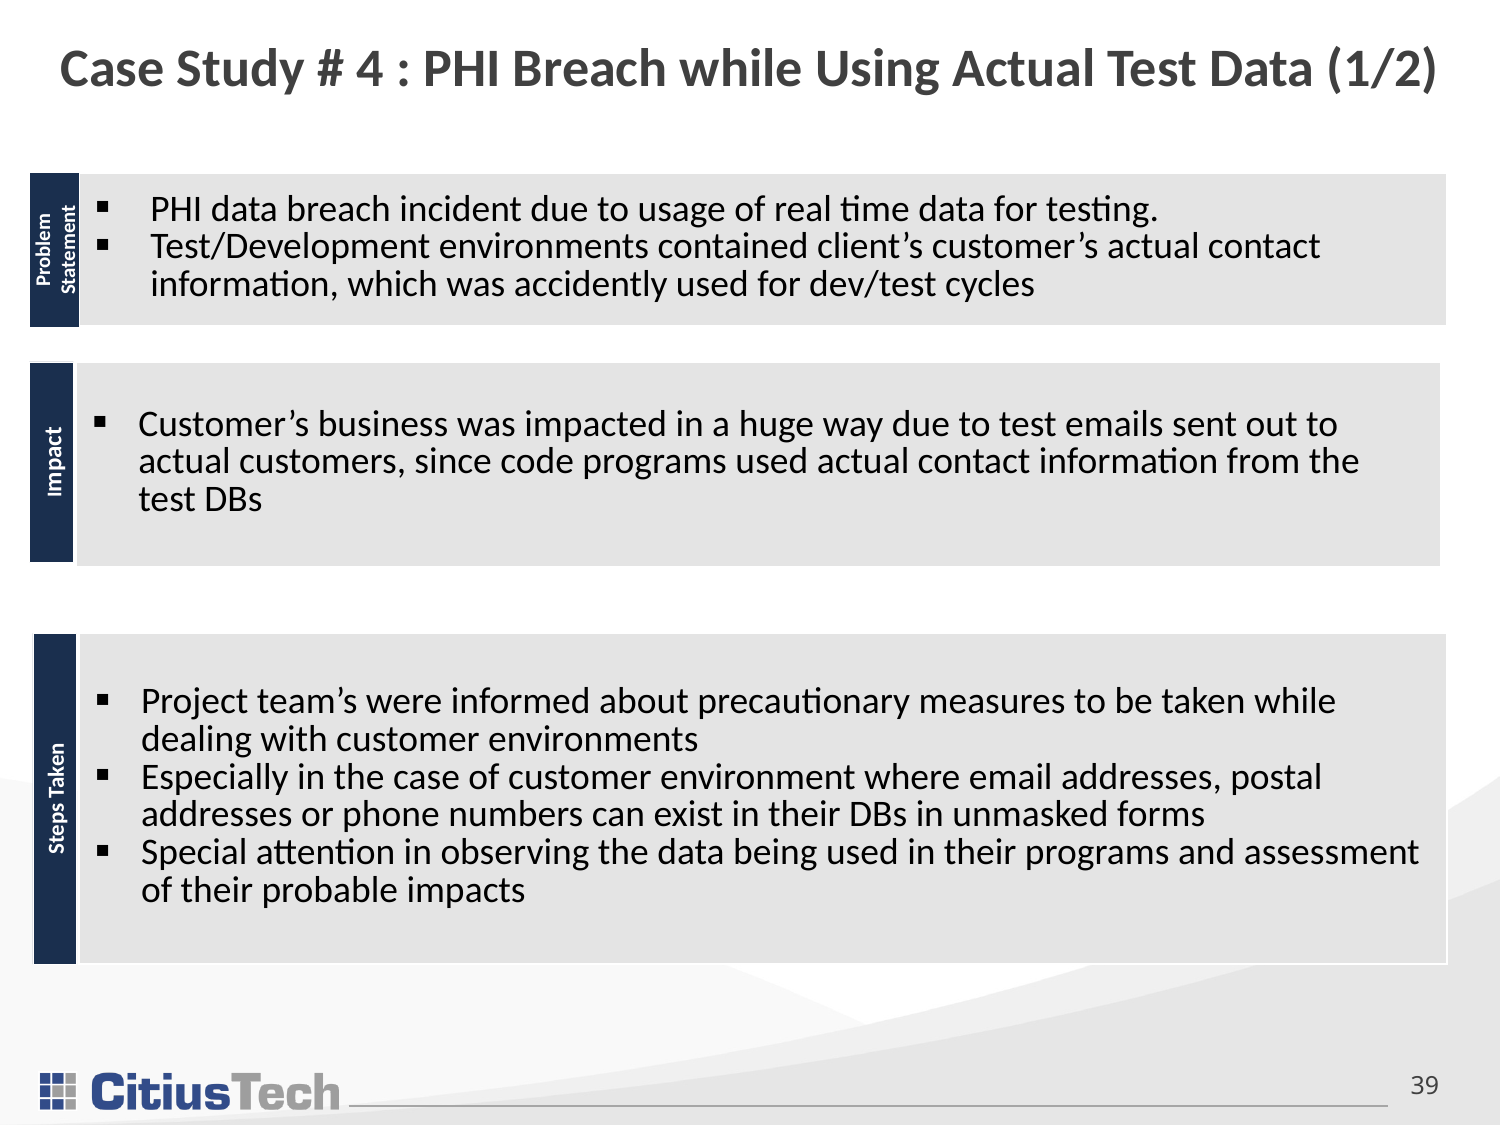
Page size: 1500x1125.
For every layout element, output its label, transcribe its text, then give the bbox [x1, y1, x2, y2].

table_header Customer’s business was impacted in a huge way due to test emails sent out to actual customers, since code programs used actual contact information from the test DBs [77, 363, 1440, 566]
picture [0, 0, 1500, 1125]
table_header Project team’s were informed about precautionary measures to be taken while dealing with customer environments Especially in the case of customer environment where email addresses, postal addresses or phone numbers can exist in their DBs in unmasked forms Special attention in observing the data being used in their programs and assessment of their probable impacts [80, 634, 1446, 963]
title Case Study # 4 : PHI Breach while Using Actual Test Data (1/2) [45, 18, 1500, 113]
table_header PHI data breach incident due to usage of real time data for testing. Test/Development environments contained client’s customer’s actual contact information, which was accidently used for dev/test cycles [81, 174, 1446, 325]
text_box Impact [27, 360, 75, 565]
text_box Problem Statement [27, 171, 81, 329]
text_box Steps Taken [31, 631, 79, 966]
